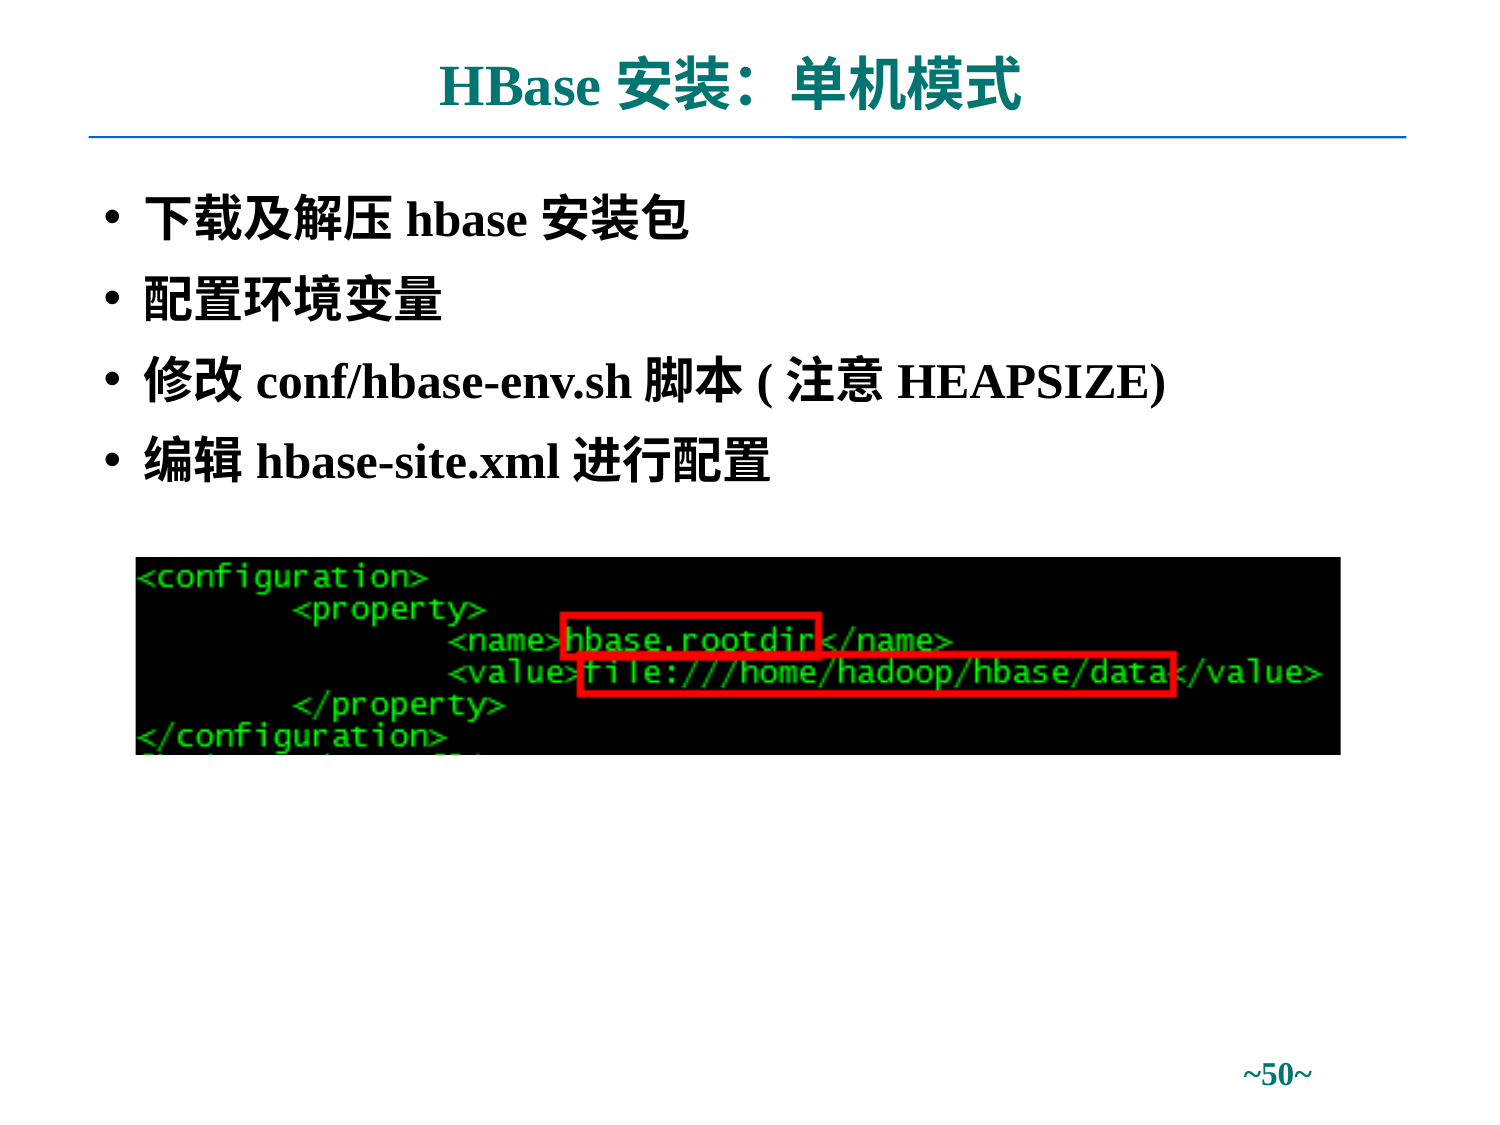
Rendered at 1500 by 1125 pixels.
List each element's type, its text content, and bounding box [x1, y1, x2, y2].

slide_number ~~ [1149, 1045, 1407, 1096]
title HBase安装：单机模式 [88, 31, 1388, 126]
picture [135, 556, 1341, 755]
list 下载及解压hbase安装包 配置环境变量 修改conf/hbase-env.sh脚本(注意HEAPSIZE) 编辑hbase-site.xml进行配置 [88, 172, 1407, 1036]
